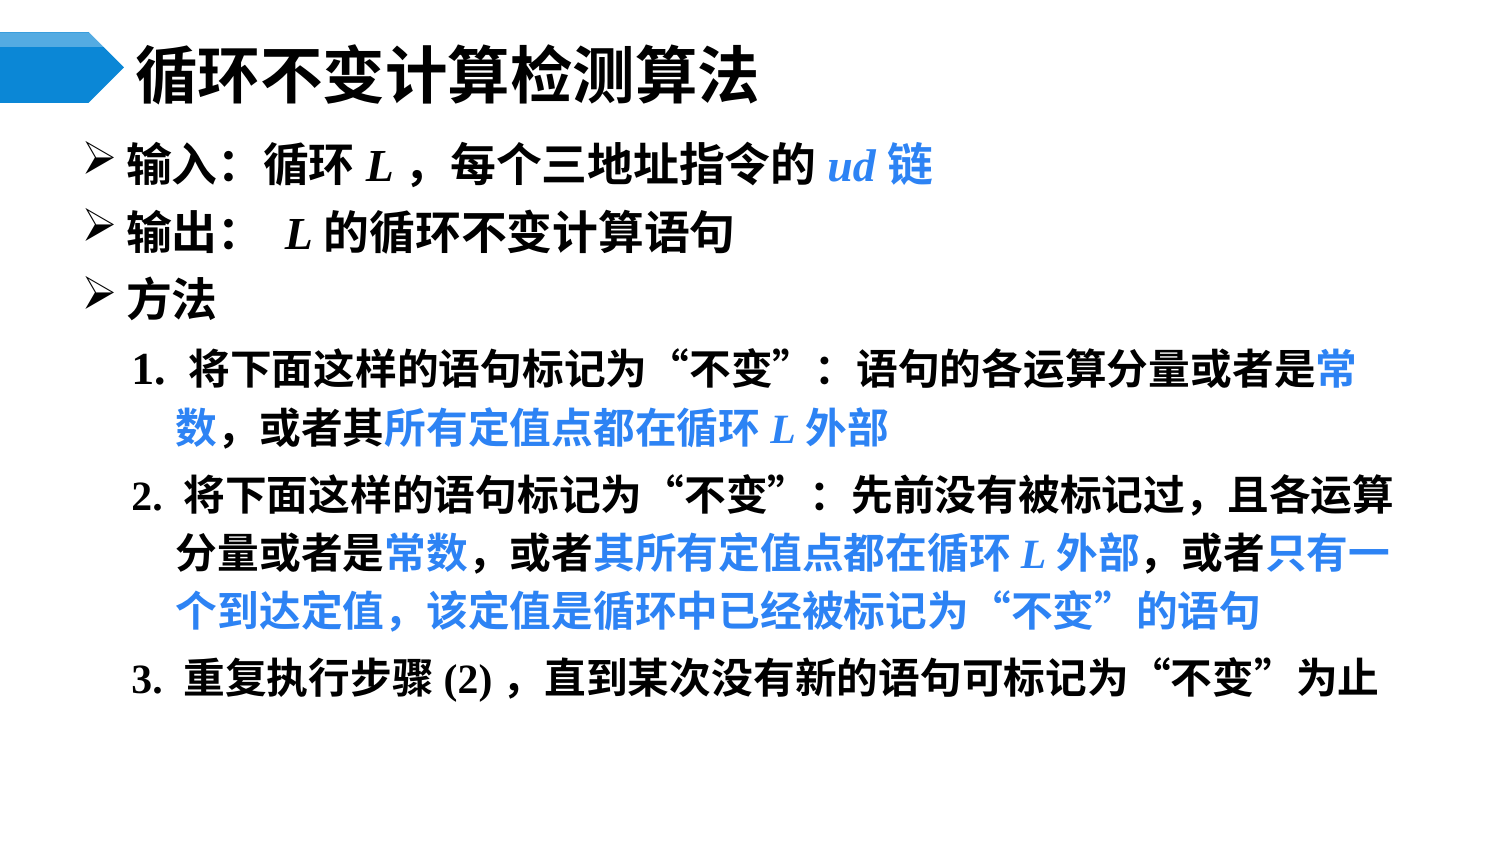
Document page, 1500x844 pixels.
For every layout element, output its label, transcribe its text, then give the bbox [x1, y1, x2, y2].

title 循环不变计算检测算法 [123, 43, 1425, 103]
list 输入：循环L，每个三地址指令的ud链 输出： L的循环不变计算语句 方法 1. 将下面这样的语句标记为“不变”：语句的各运算分量或者是常数，或者其所有定值点都在循环L外部 2. 将下面这样的语句标记为“不变”：先前没有被标记过，且各运算分量或者是常数，或者其所有定值点都在循环L外部，或者只有一个到达定值，该定值是循环中已经被标记为“不变”的语句 3. 重复执行步骤(2)，直到某次没有新的语句可标记为“不变”为止 [70, 127, 1430, 777]
